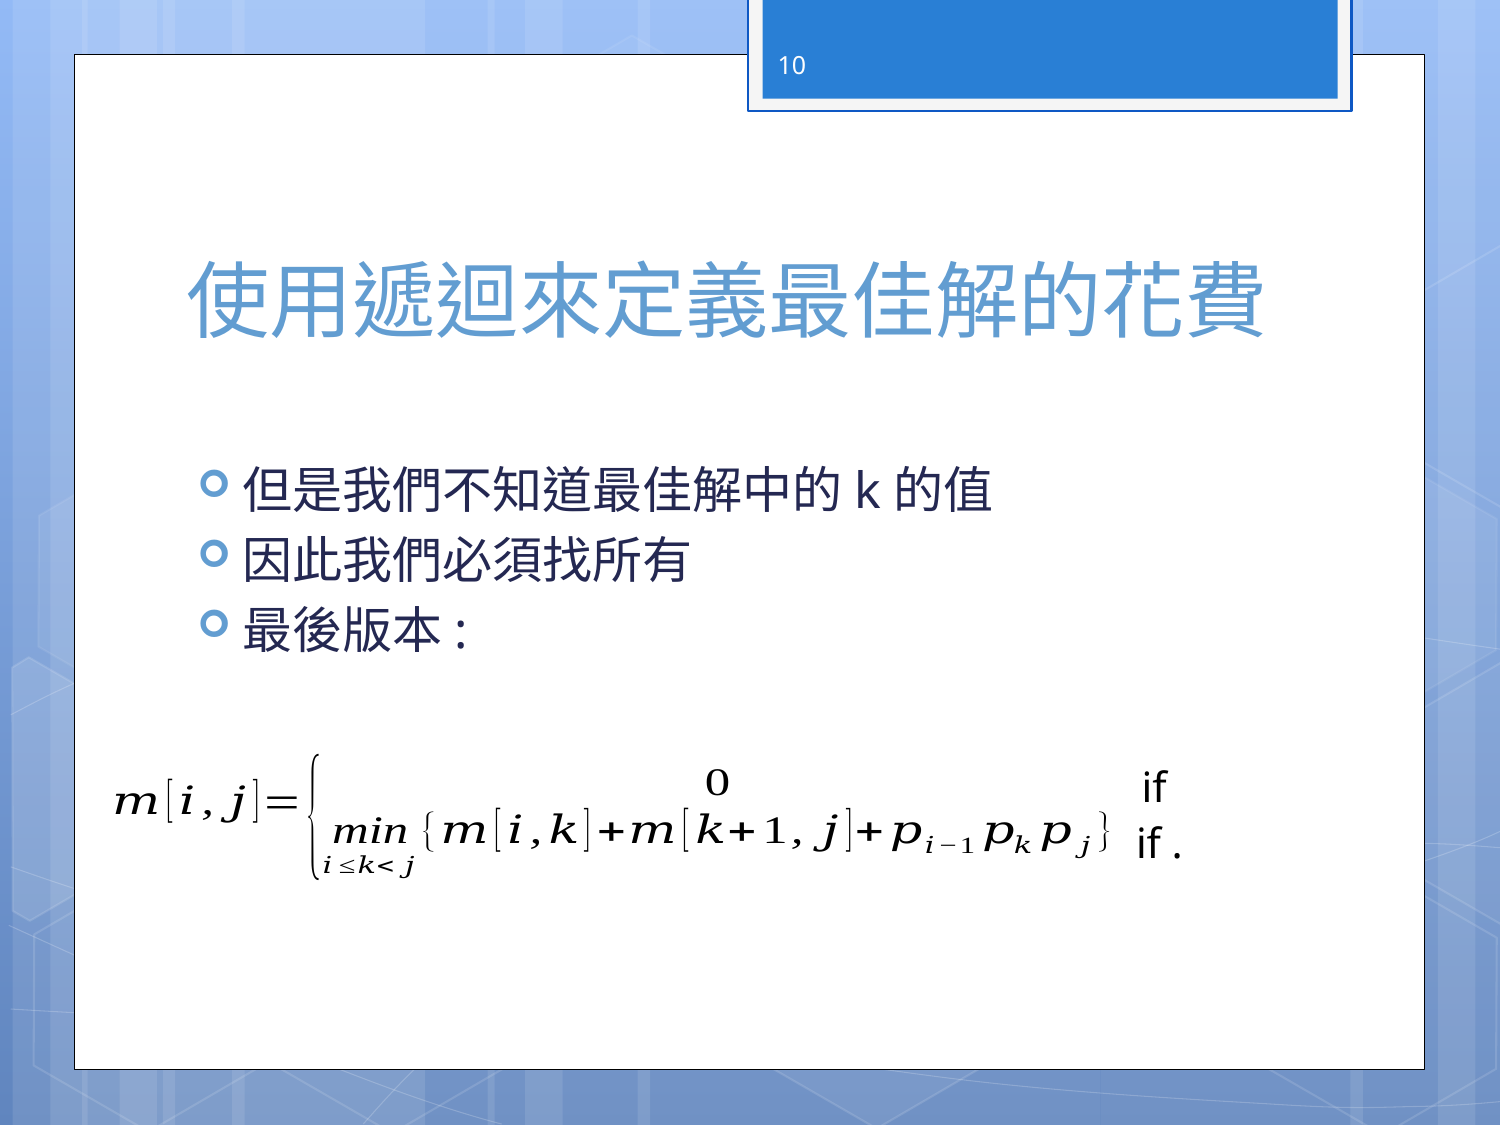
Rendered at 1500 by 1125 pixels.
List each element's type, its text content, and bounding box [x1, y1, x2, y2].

slide_number 10 [762, 36, 982, 97]
title 使用遞迴來定義最佳解的花費 [171, 168, 1324, 357]
